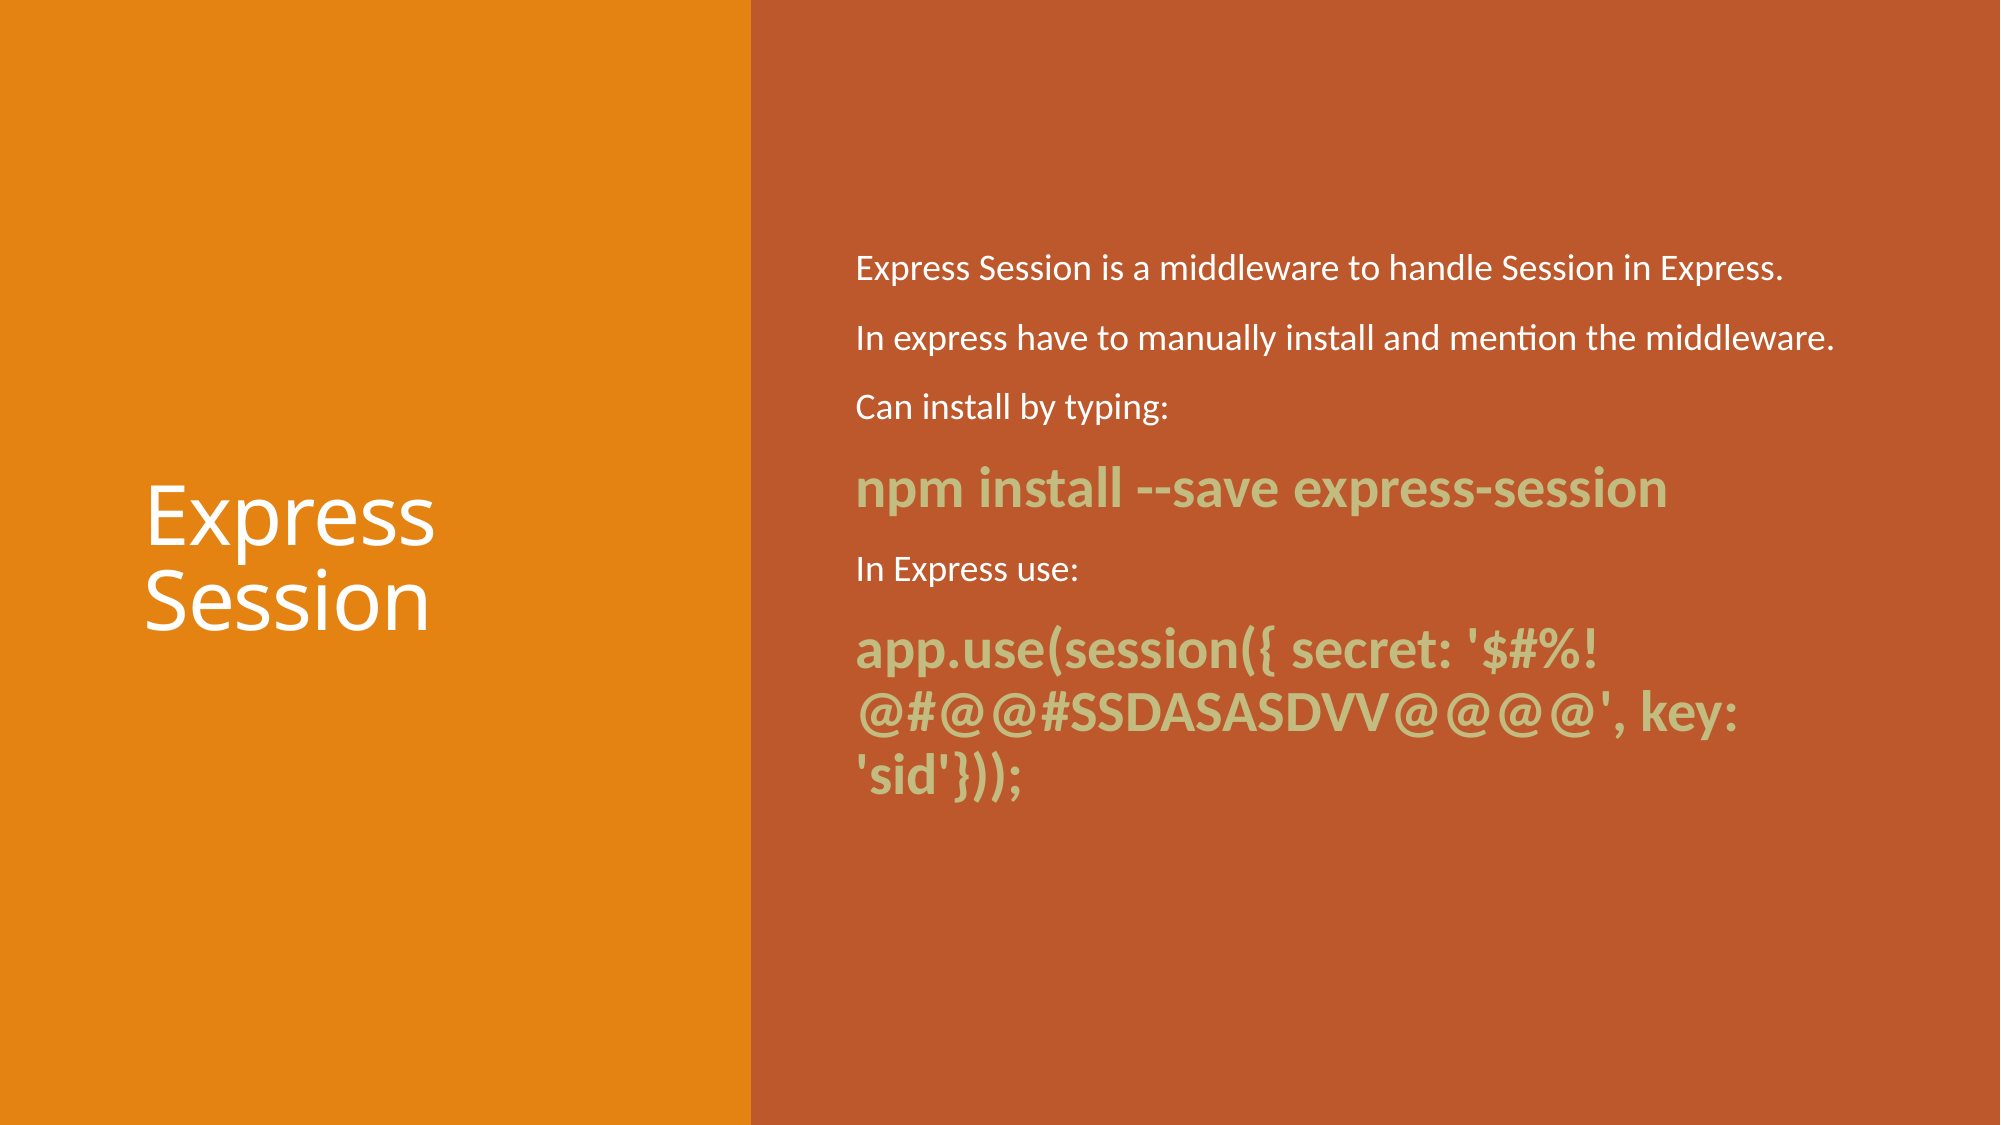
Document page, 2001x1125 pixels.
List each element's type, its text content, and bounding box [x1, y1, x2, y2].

text_box [750, 0, 2000, 1125]
list Express Session is a middleware to handle Session in Express. In express have to manually install and mention the middleware. Can install by typing: npm install --save express-session In Express use: app.use(session({ secret: '$#%!@#@@#SSDASASDVV@@@@', key: 'sid'})); [840, 105, 1842, 1020]
title Express Session [128, 105, 698, 1020]
text_box [0, 0, 750, 1125]
